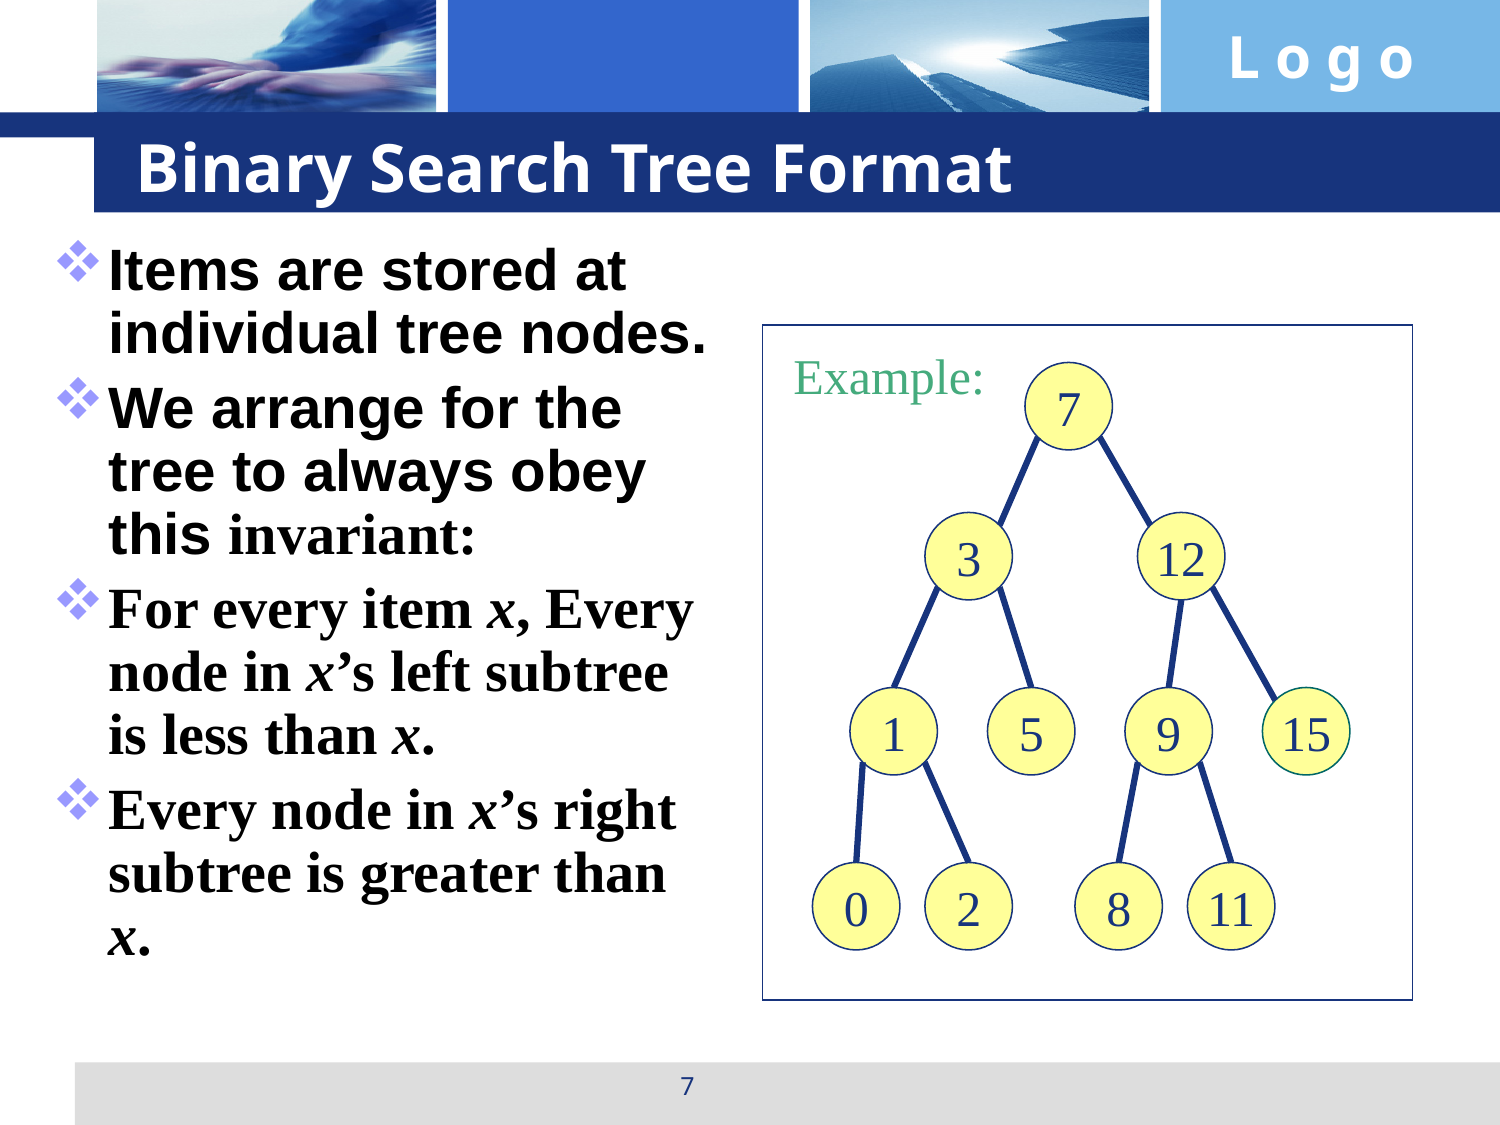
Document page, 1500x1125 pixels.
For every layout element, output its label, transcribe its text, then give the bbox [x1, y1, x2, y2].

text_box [1168, 599, 1182, 688]
text_box 9 [1124, 687, 1213, 775]
text_box 5 [987, 687, 1075, 775]
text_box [1211, 586, 1276, 701]
picture [97, 0, 437, 112]
slide_number 7 [512, 1062, 863, 1116]
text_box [1199, 761, 1232, 863]
list Items are stored at individual tree nodes. We arrange for the tree to always obey this invariant: For every item x, Every node in x’s left subtree is less than x. Every node in x’s right subtree is greater than x. [37, 232, 738, 1034]
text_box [999, 436, 1038, 526]
text_box [762, 324, 1413, 1000]
title Binary Search Tree Format [120, 120, 1400, 213]
picture [810, 0, 1150, 112]
text_box 11 [1187, 862, 1275, 950]
text_box 1 [849, 687, 938, 775]
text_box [1099, 436, 1151, 526]
text_box 2 [924, 862, 1013, 950]
text_box 3 [924, 512, 1013, 600]
text_box 7 [1024, 362, 1113, 450]
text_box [855, 761, 863, 863]
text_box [893, 586, 938, 688]
text_box 0 [812, 862, 900, 950]
text_box 8 [1074, 862, 1163, 950]
text_box 12 [1137, 512, 1225, 600]
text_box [999, 586, 1032, 688]
text_box Example: [778, 337, 1001, 413]
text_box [1118, 761, 1138, 863]
text_box 15 [1262, 687, 1350, 775]
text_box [924, 761, 969, 863]
